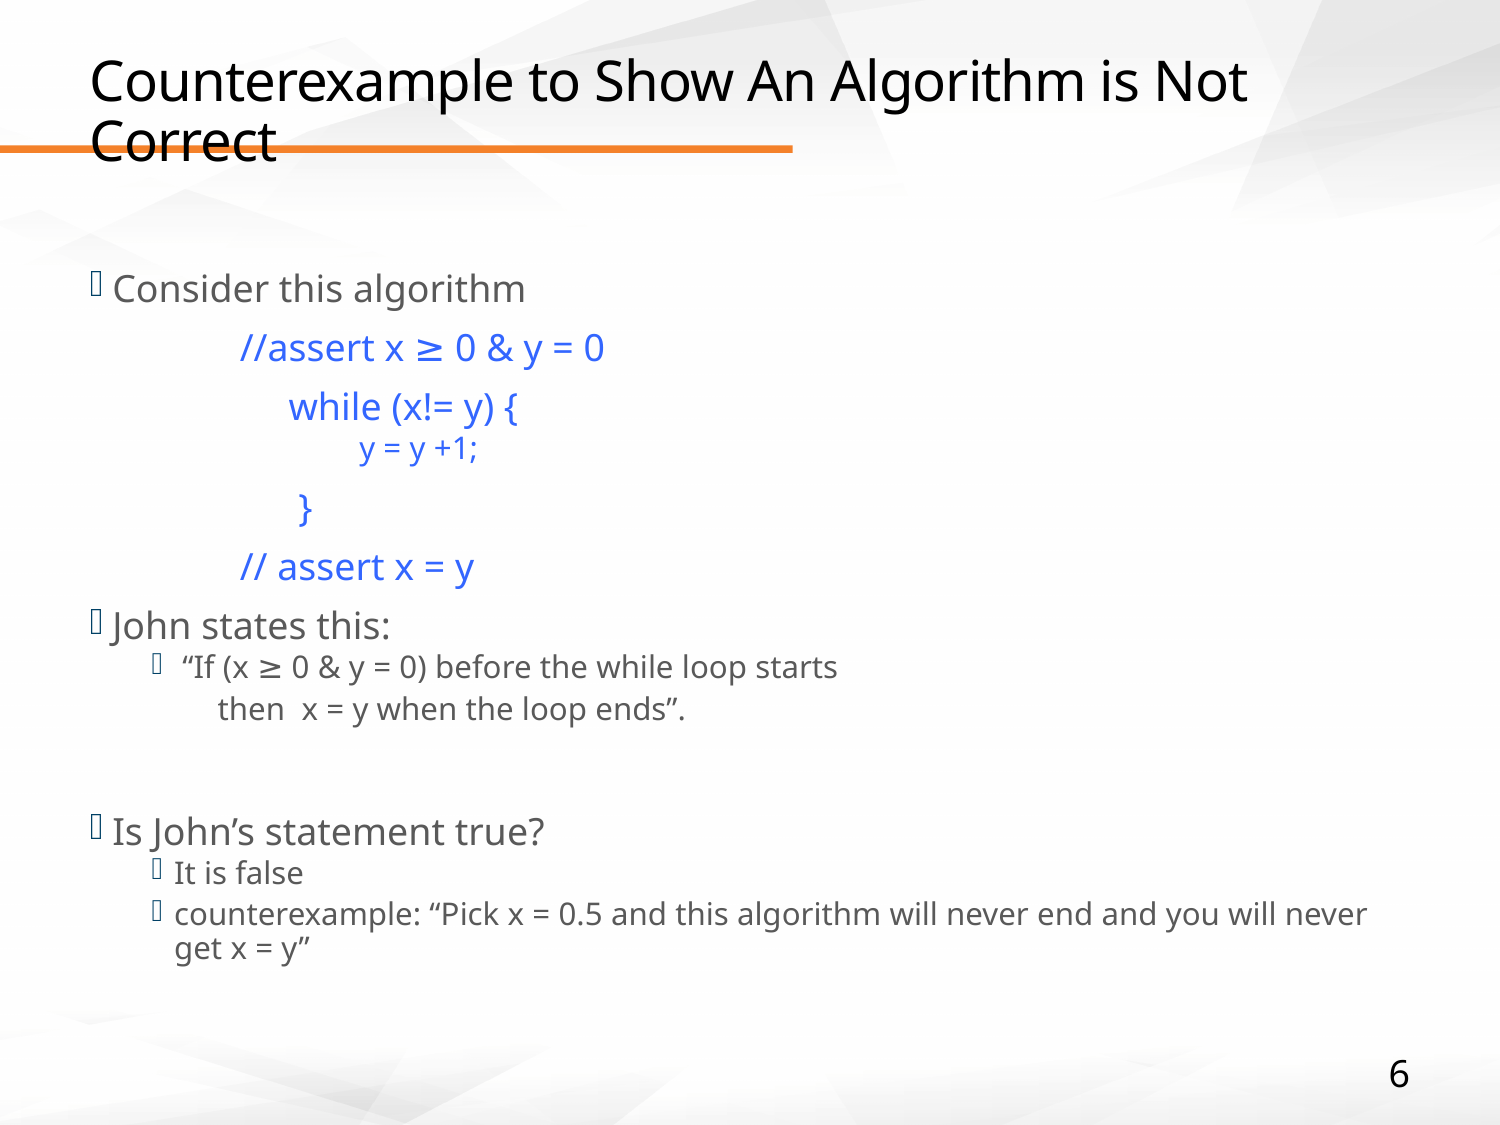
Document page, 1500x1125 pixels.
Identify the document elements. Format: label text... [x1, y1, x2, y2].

title Counterexample to Show An Algorithm is Not Correct [75, 45, 1425, 146]
slide_number 6 [1074, 1042, 1425, 1103]
list Consider this algorithm //assert x ≥ 0 & y = 0 while (x!= y) { y = y +1; } // assert x = y John states this: “If (x ≥ 0 & y = 0) before the while loop starts then x = y when the loop ends”. Is John’s statement true? It is false counterexample: “Pick x = 0.5 and this algorithm will never end and you will never get x = y” [75, 262, 1425, 1005]
